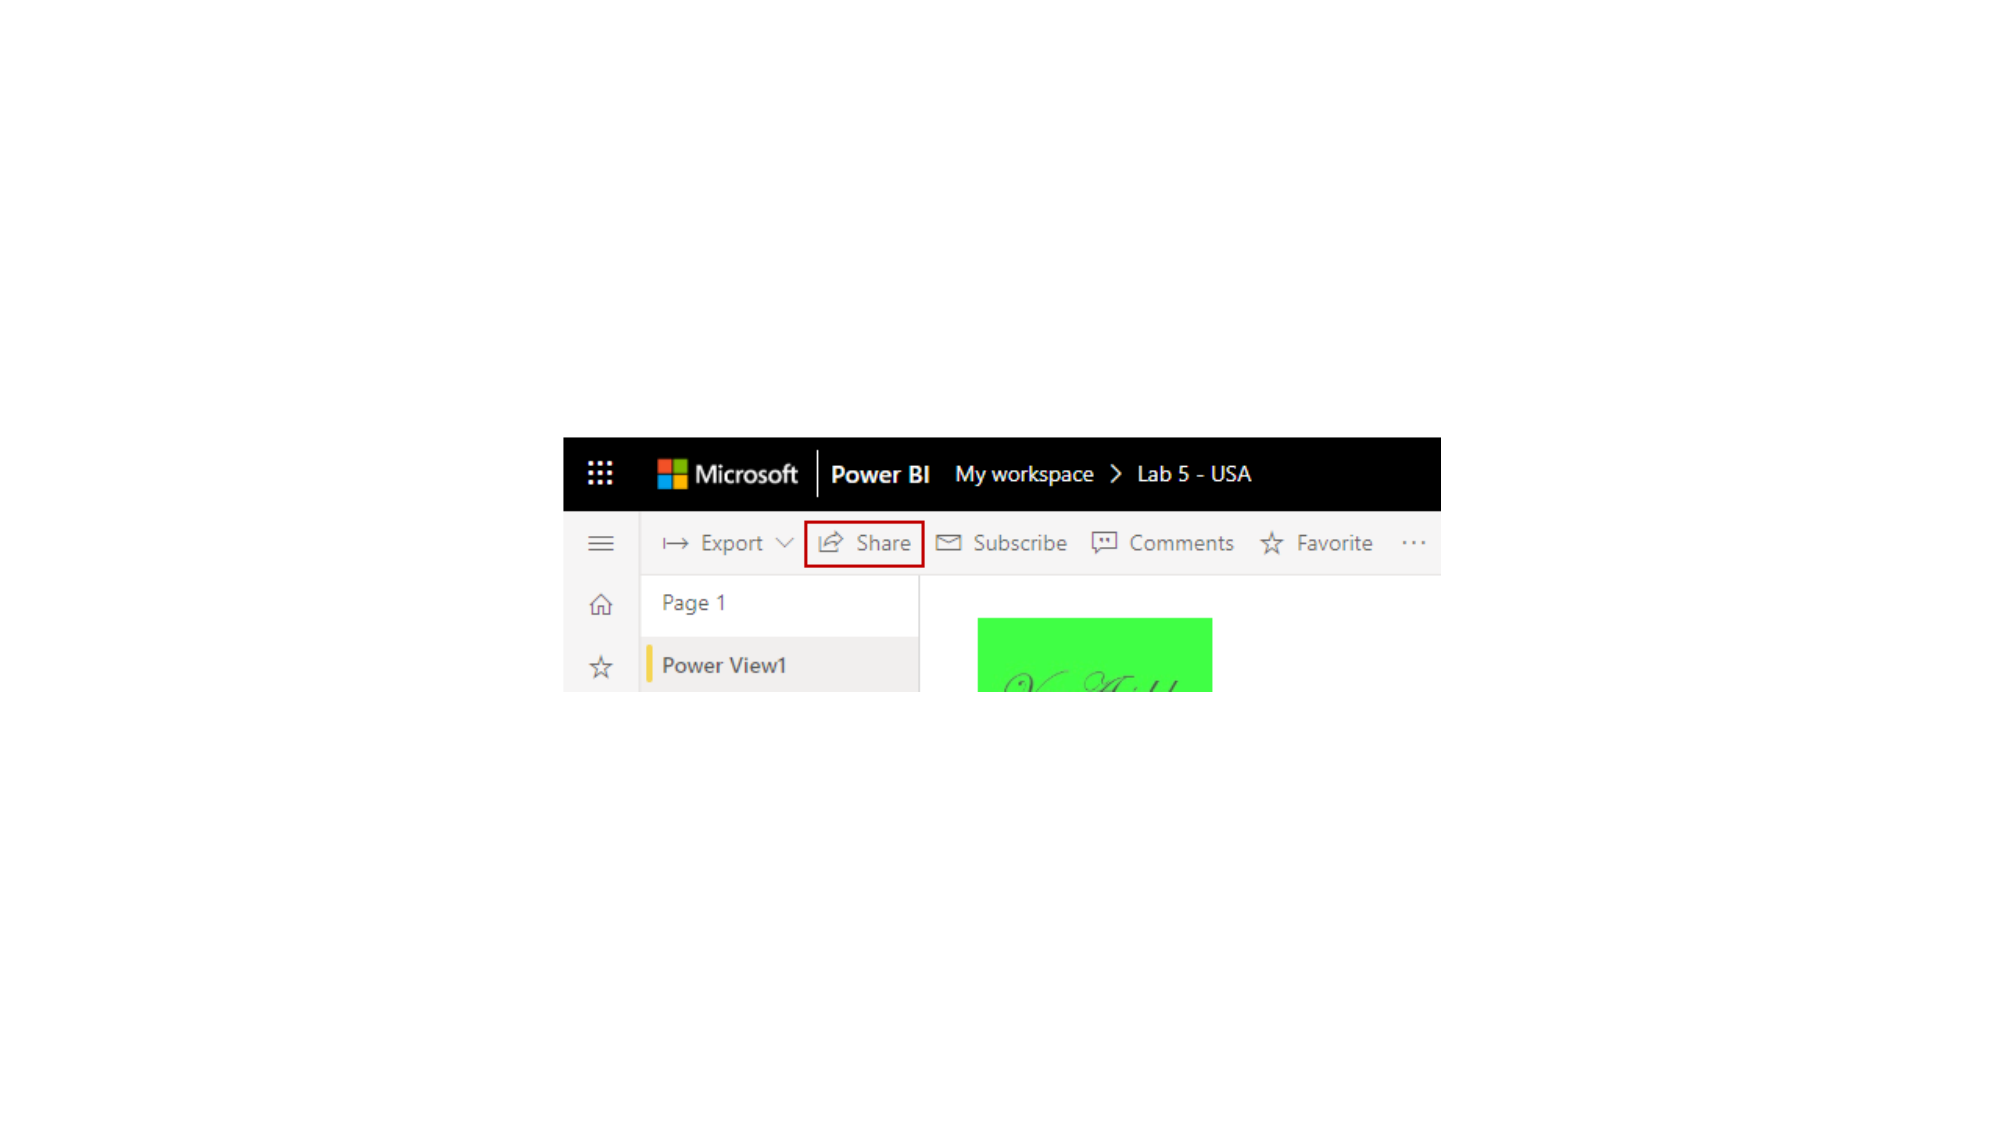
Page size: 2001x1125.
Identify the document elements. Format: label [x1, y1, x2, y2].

picture [559, 433, 1441, 692]
